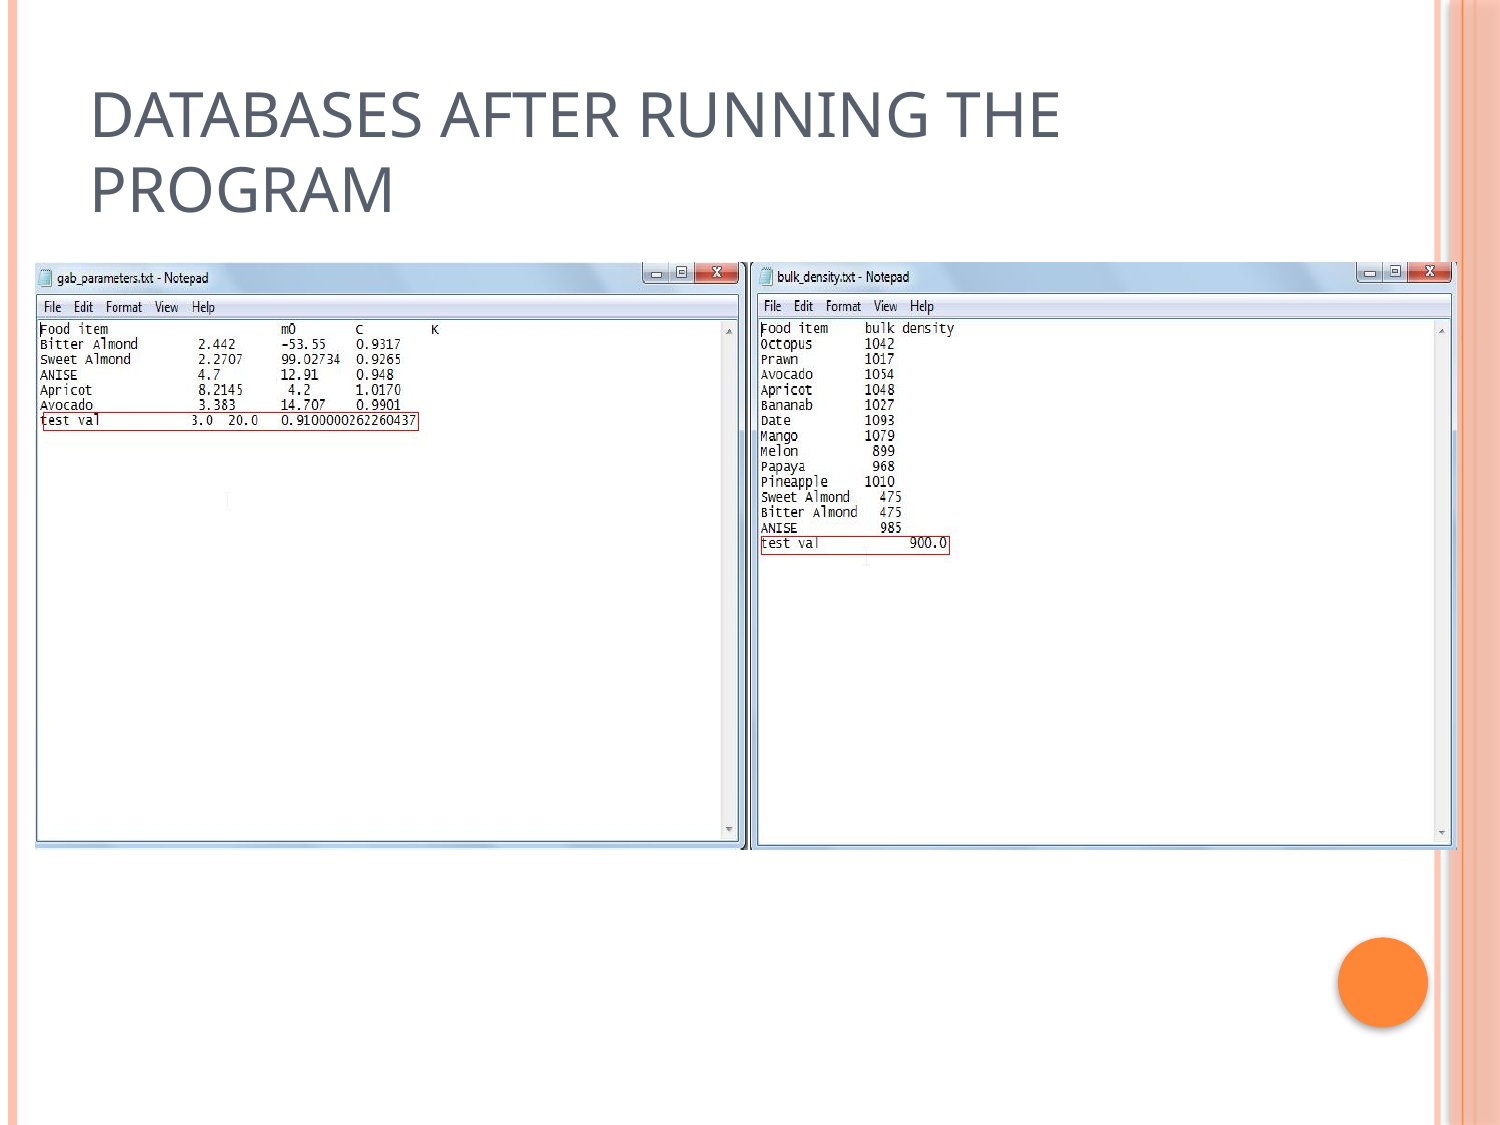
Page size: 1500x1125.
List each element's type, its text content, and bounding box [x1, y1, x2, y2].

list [34, 261, 747, 851]
title Databases after running the program [75, 45, 1300, 233]
picture [749, 261, 1458, 851]
